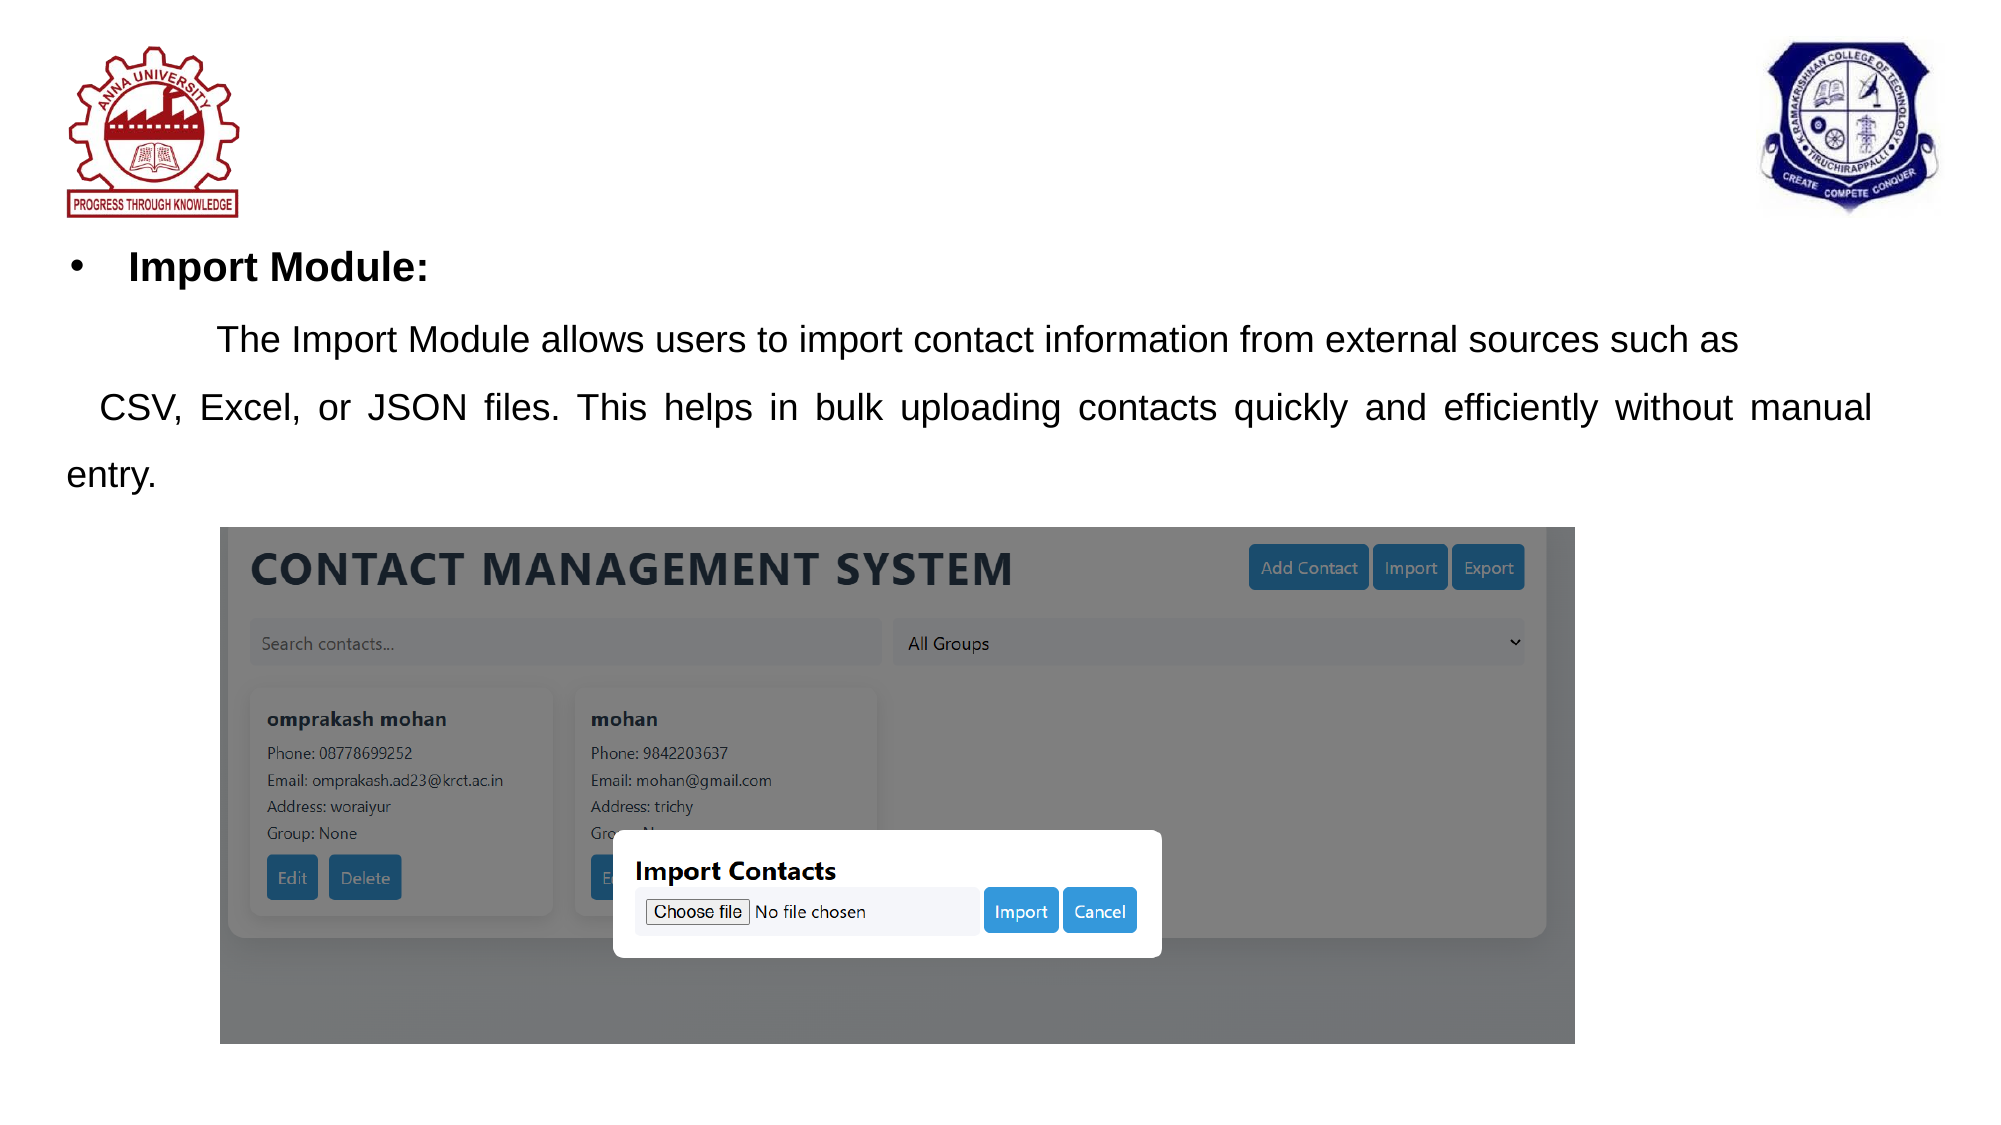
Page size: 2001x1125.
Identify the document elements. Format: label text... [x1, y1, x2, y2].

text_box The Import Module allows users to import contact information from external sources such as CSV, Excel, or JSON files. This helps in bulk uploading contacts quickly and efficiently without manual entry. [51, 285, 1889, 548]
picture [220, 526, 1575, 1044]
picture [66, 46, 241, 218]
text_box Import Module: [54, 132, 1892, 298]
picture [1755, 35, 1946, 218]
